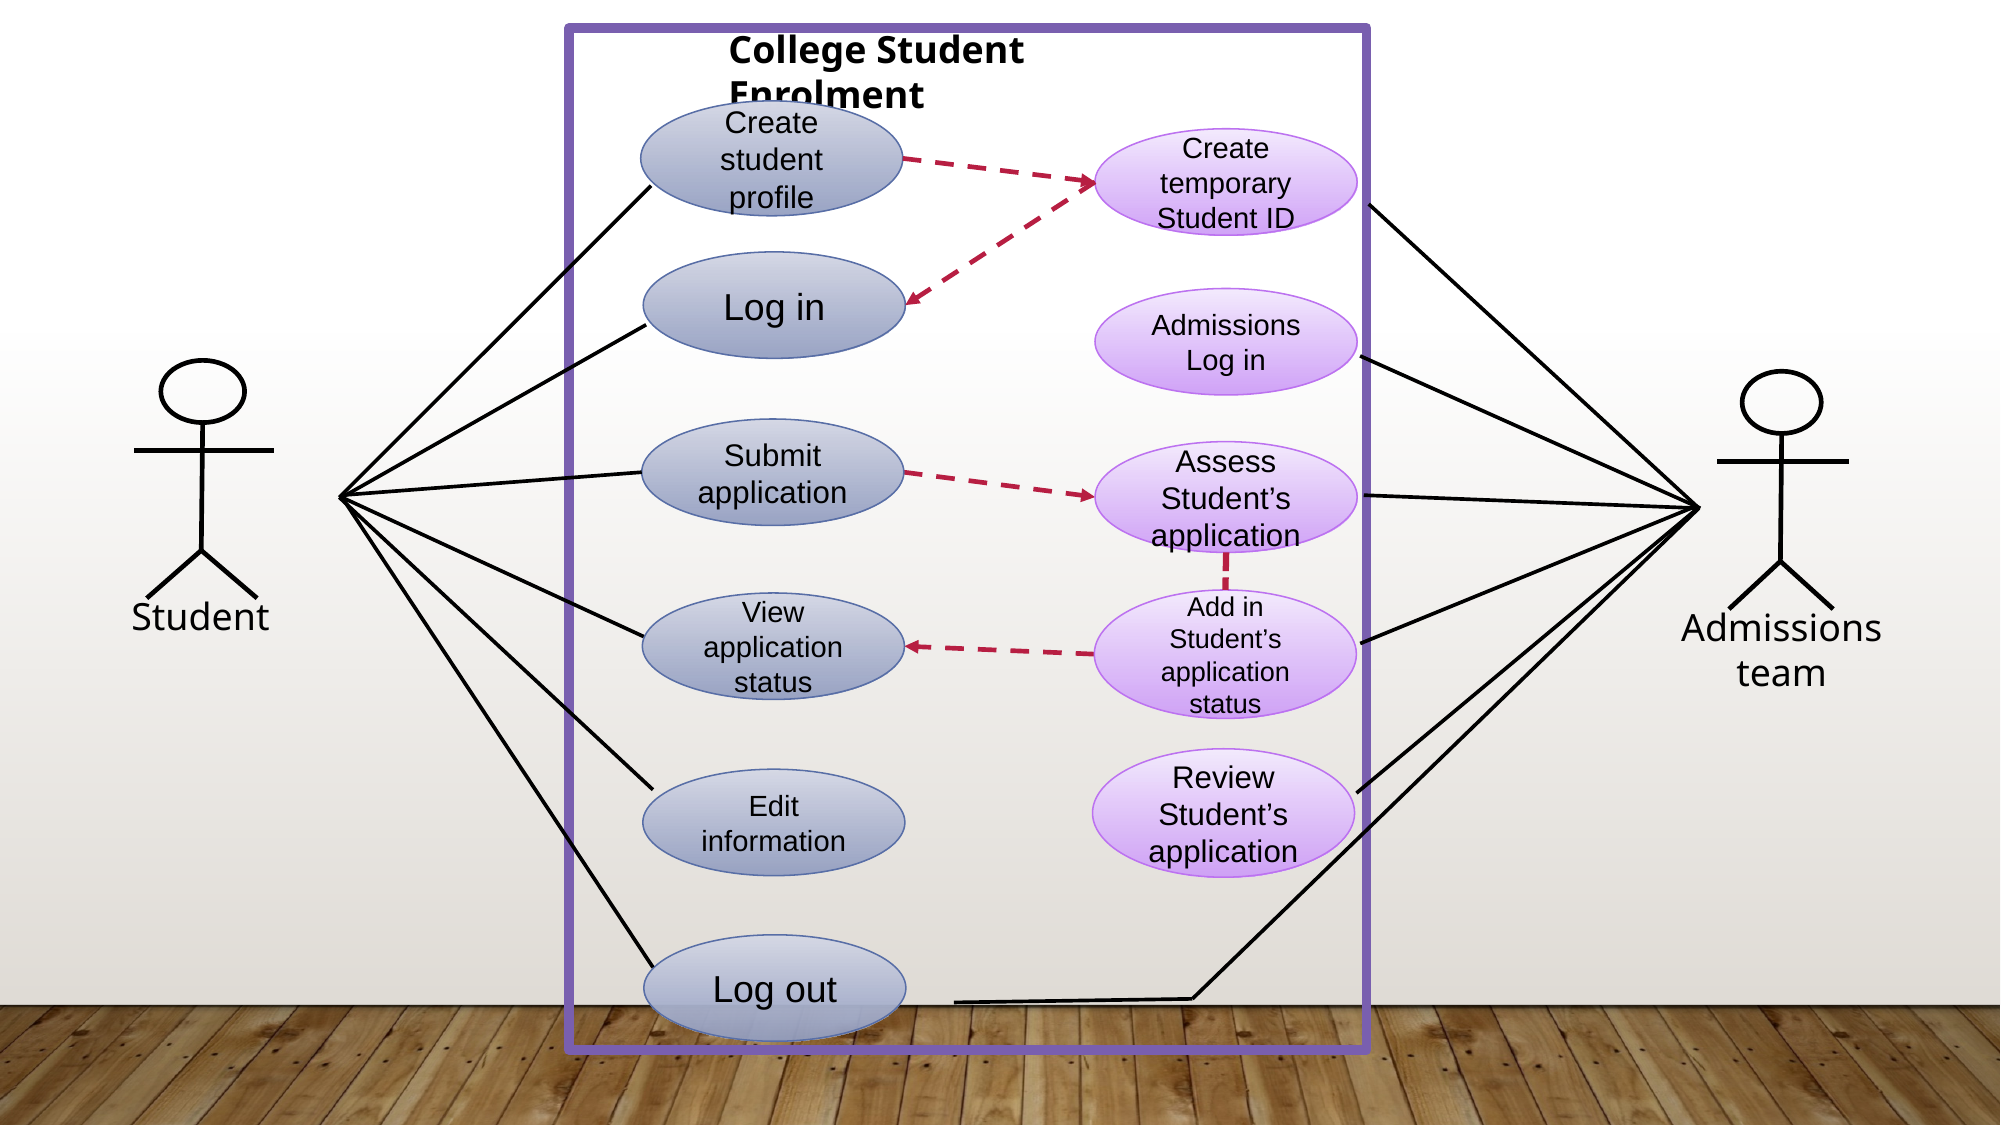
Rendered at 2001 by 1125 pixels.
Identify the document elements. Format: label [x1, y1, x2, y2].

text_box [116, 18, 1901, 1051]
picture [0, 1005, 2000, 1125]
